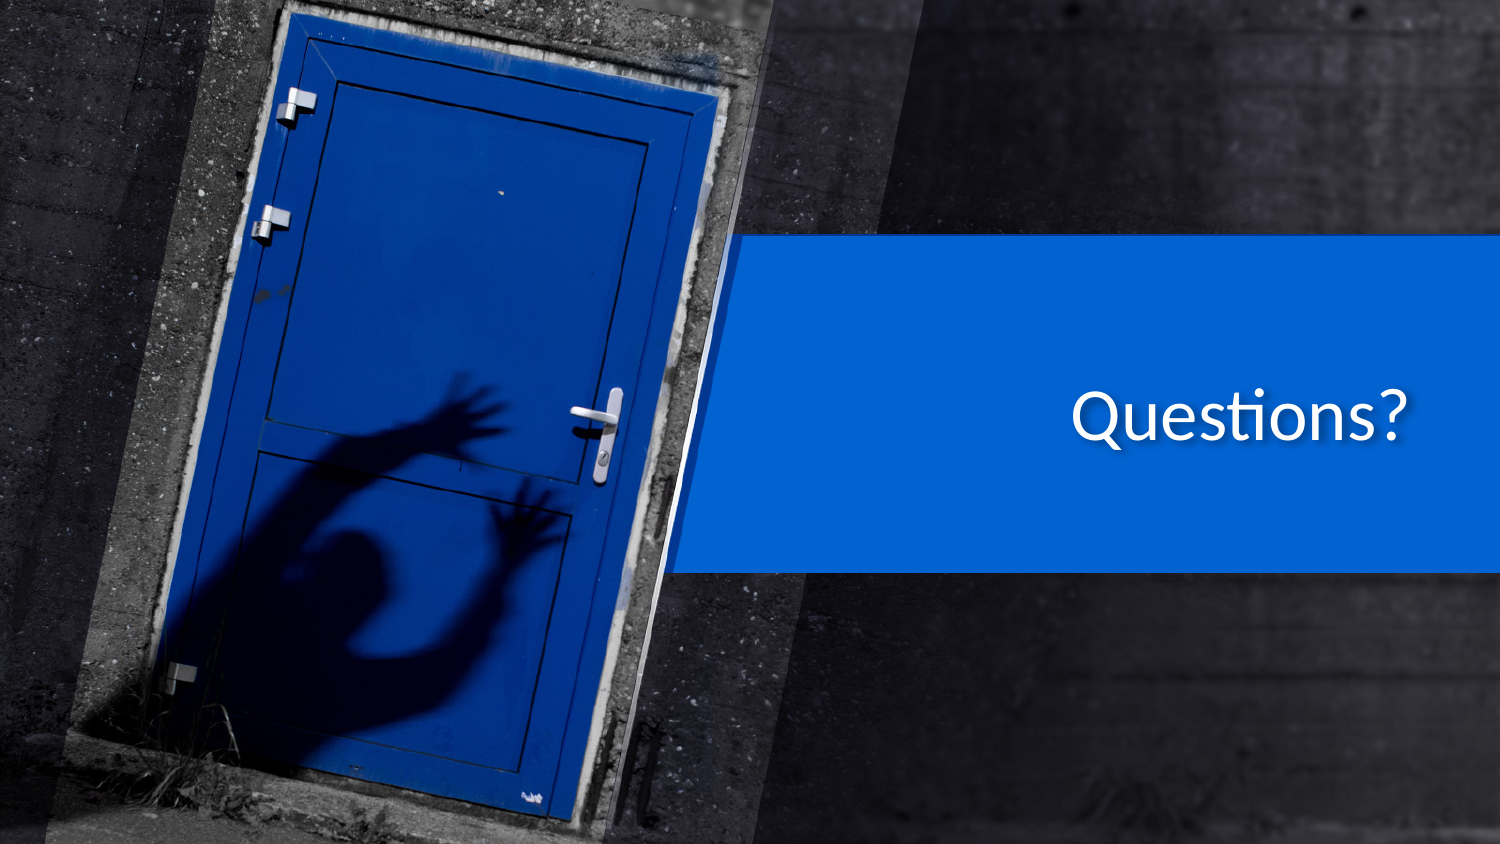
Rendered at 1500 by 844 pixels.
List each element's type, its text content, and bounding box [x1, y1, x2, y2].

picture [0, 0, 1500, 844]
title Questions? [73, 296, 1427, 524]
